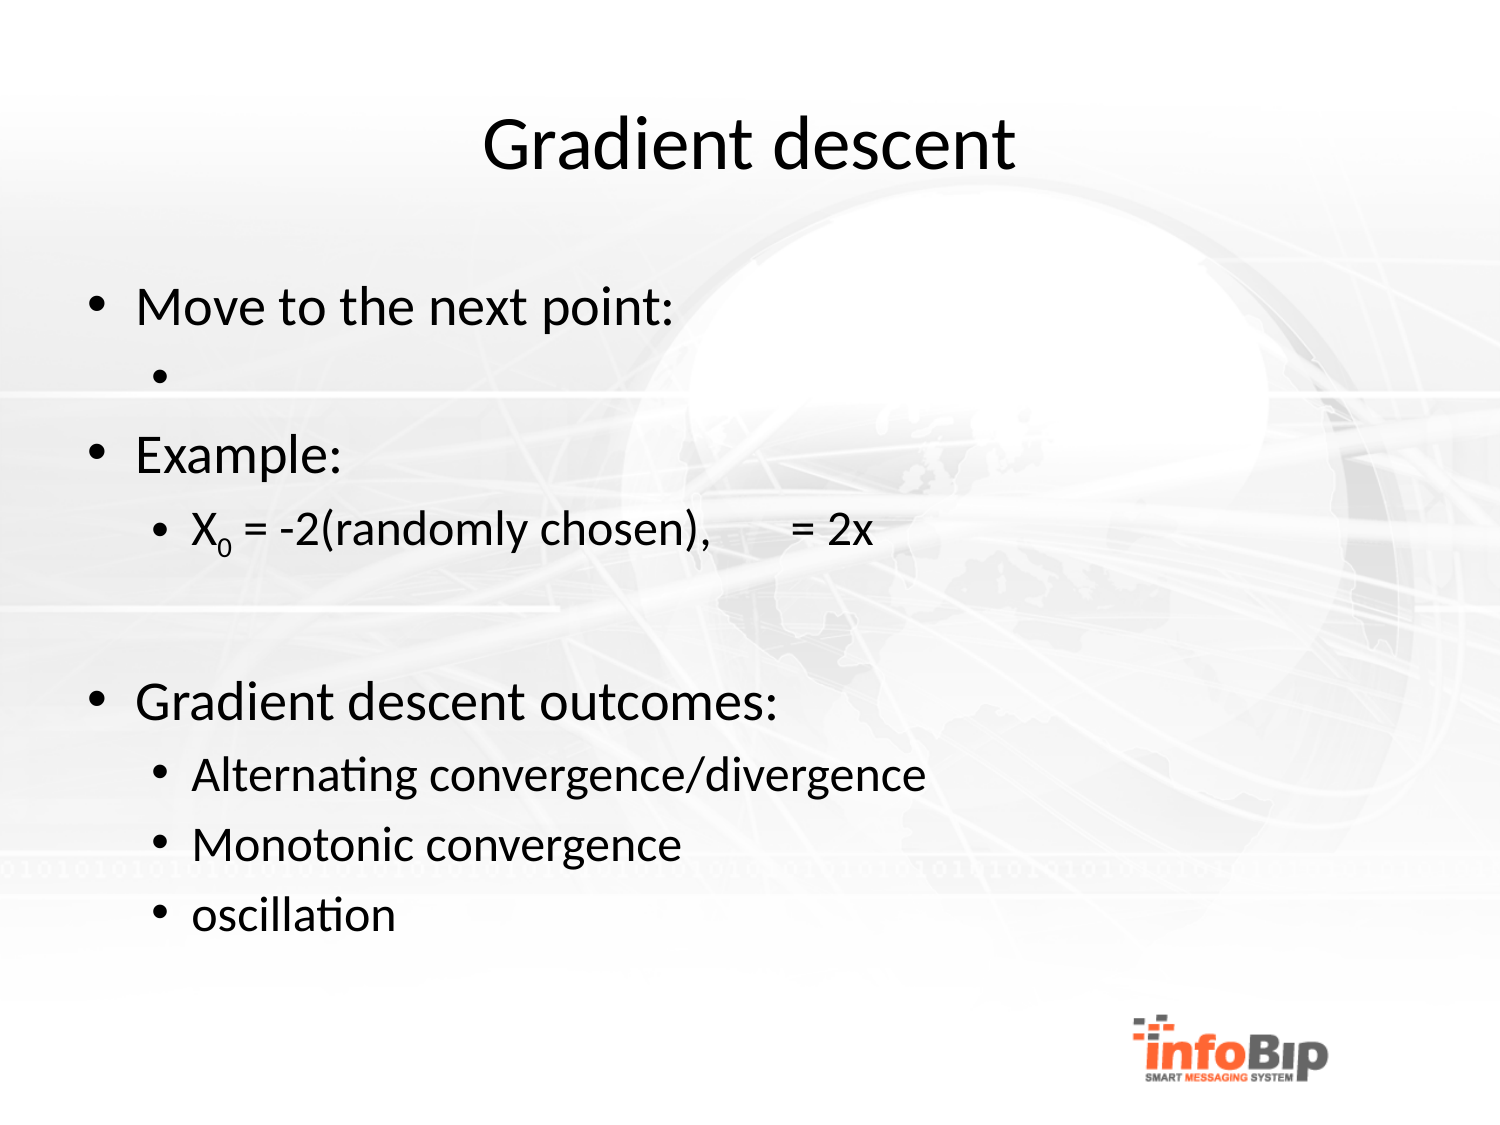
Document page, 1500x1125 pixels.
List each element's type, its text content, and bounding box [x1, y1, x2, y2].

picture [0, 0, 1500, 1125]
title Gradient descent [74, 44, 1426, 233]
